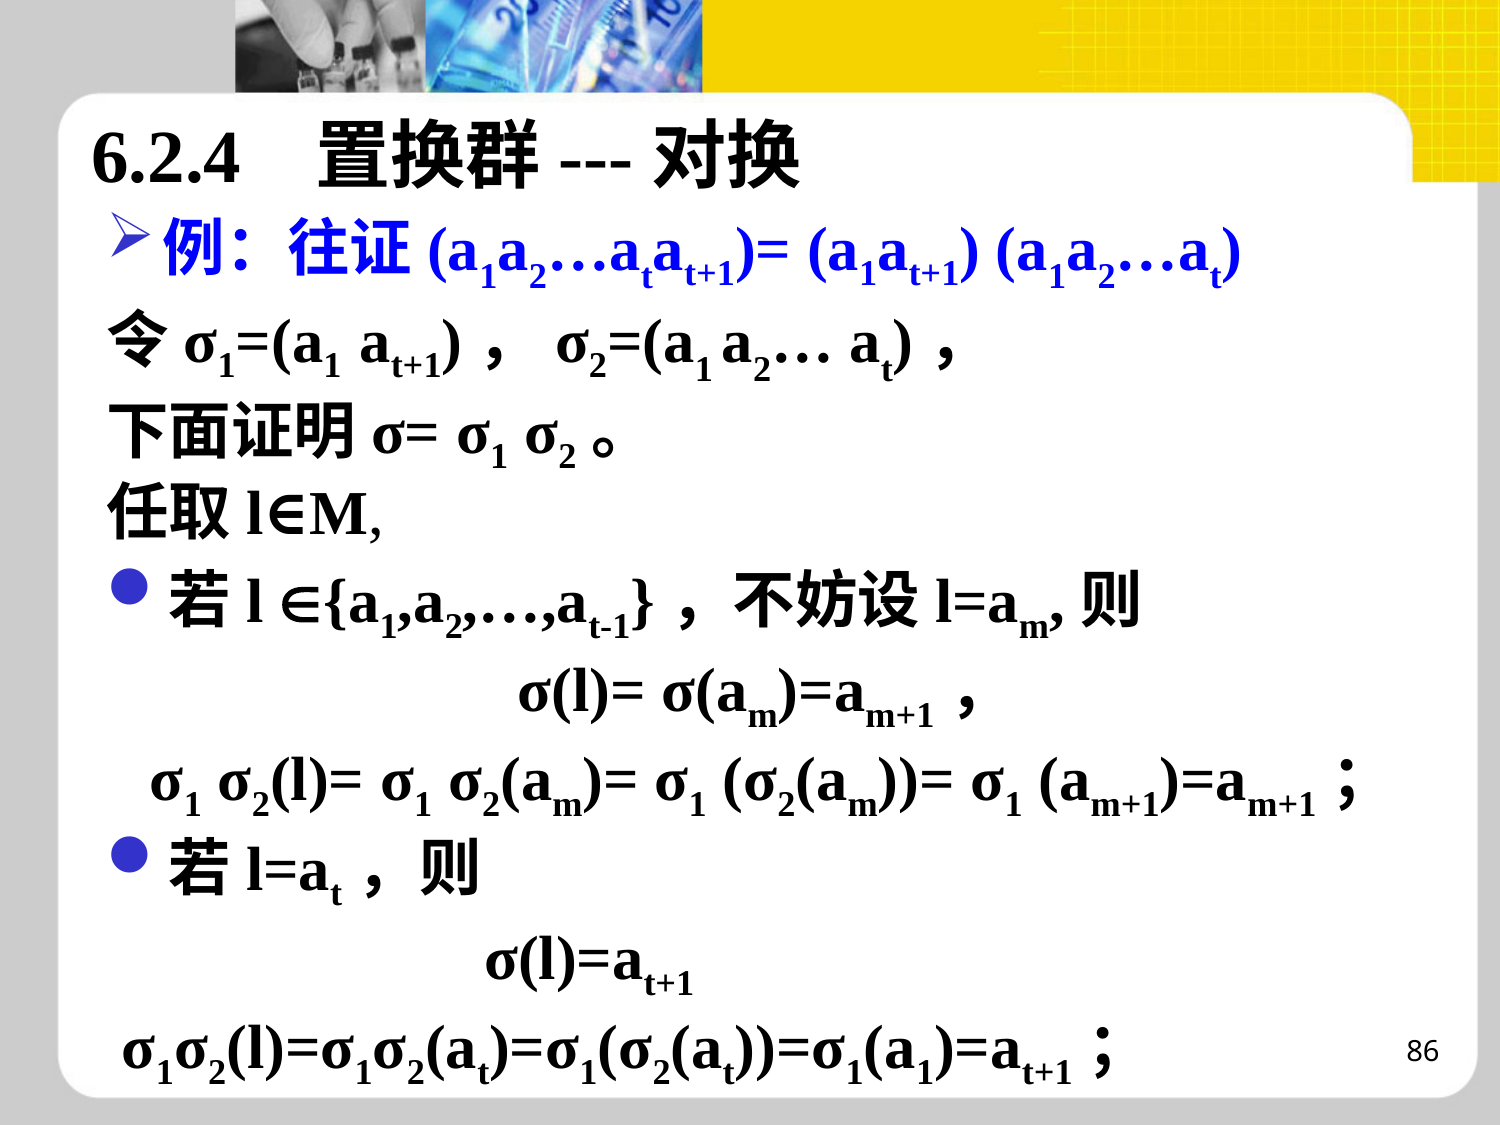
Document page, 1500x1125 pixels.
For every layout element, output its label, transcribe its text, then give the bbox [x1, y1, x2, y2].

text_box 6.2.4 置换群---对换 [76, 100, 1352, 205]
picture [0, 0, 1500, 1125]
slide_number 86 [1141, 1024, 1455, 1101]
list 例：往证(a1a2…atat+1)= (a1at+1) (a1a2…at) 令σ1=(a1 at+1)，σ2=(a1 a2… at)， 下面证明σ= σ1 σ2。 任取l∈M, 若l {a1,a2,…,at-1}，不妨设l=am,则 σ(l)= σ(am)=am+1， σ1 σ2(l)= σ1 σ2(am)= σ1 (σ2(am))= σ1 (am+1)=am+1； 若l=at，则 σ(l)=at+1 σ1σ2(l)=σ1σ2(at)=σ1(σ2(at))=σ1(a1)=at+1； [91, 200, 1453, 1063]
